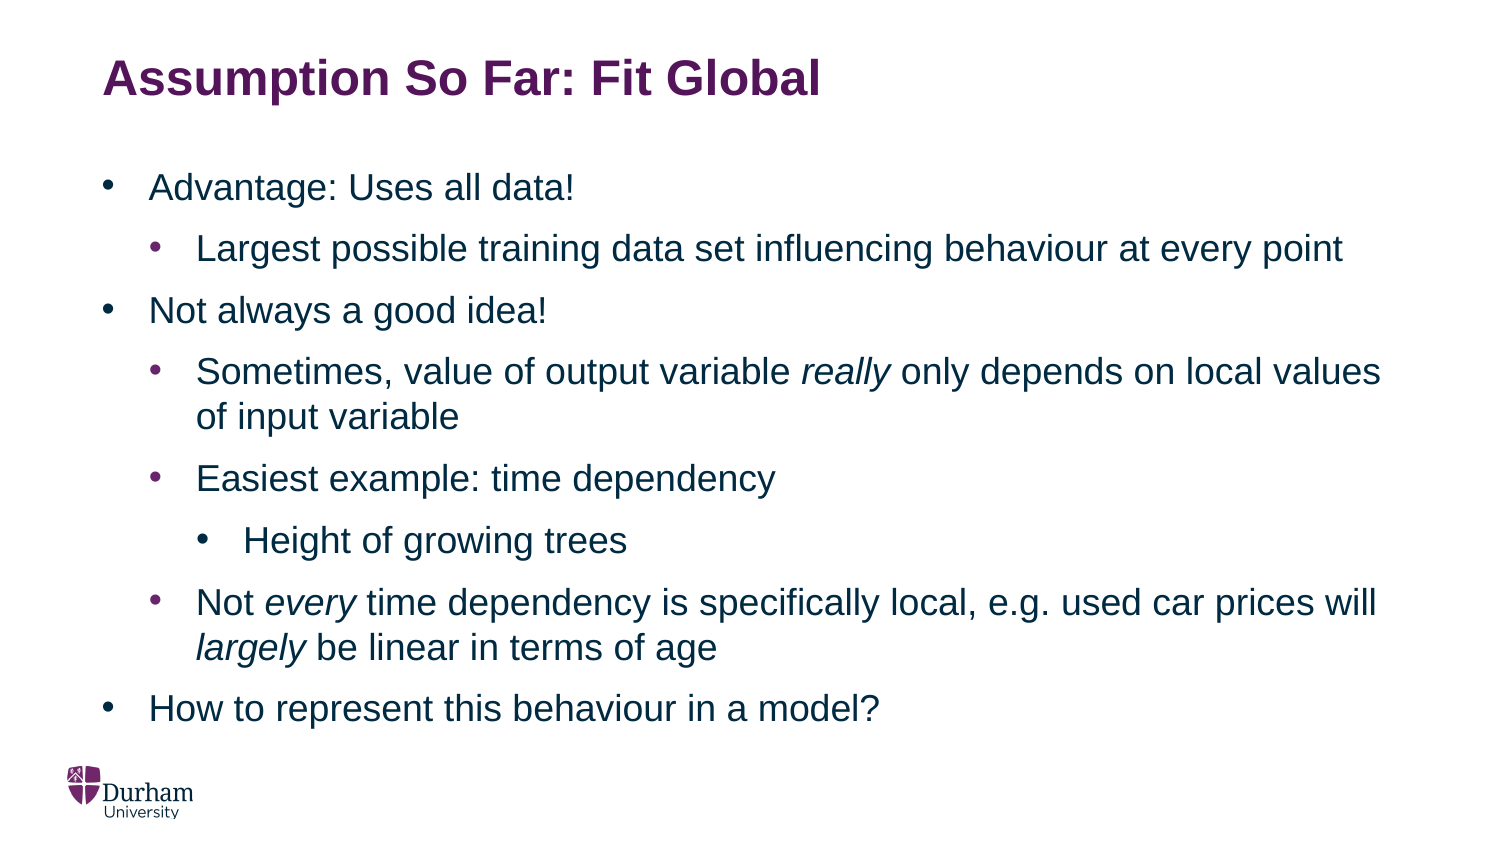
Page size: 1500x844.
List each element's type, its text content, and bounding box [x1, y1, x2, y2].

title Assumption So Far: Fit Global [101, 45, 1399, 187]
list Advantage: Uses all data! Largest possible training data set influencing behaviour at every point Not always a good idea! Sometimes, value of output variable really only depends on local values of input variable Easiest example: time dependency Height of growing trees Not every time dependency is specifically local, e.g. used car prices will largely be linear in terms of age How to represent this behaviour in a model? [101, 162, 1398, 641]
